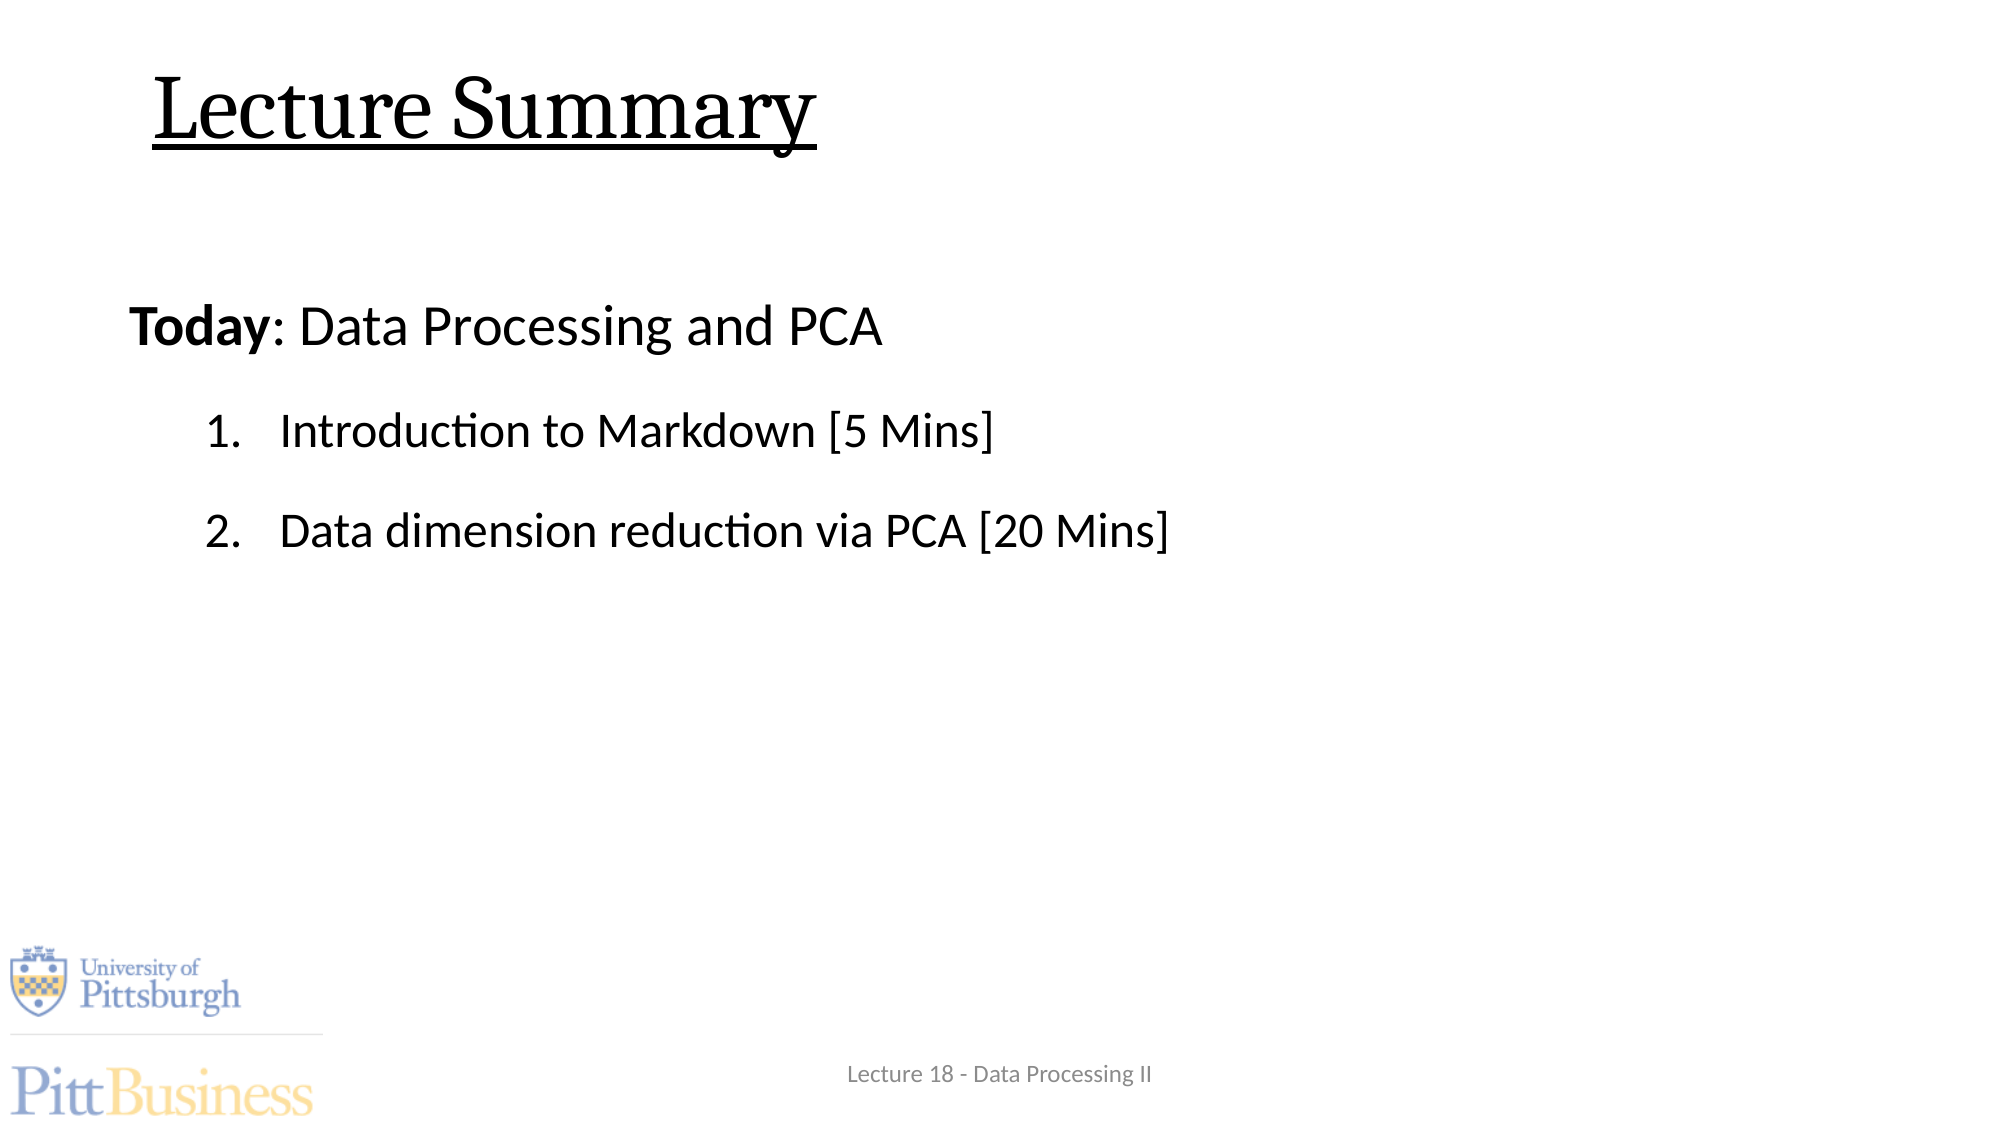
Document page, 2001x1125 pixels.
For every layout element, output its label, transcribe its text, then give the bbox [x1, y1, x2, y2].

text_box Today: Data Processing and PCA Introduction to Markdown [5 Mins] Data dimension reduction via PCA [20 Mins] [114, 244, 1942, 1016]
text_box Lecture Summary [137, 0, 1563, 218]
footer Lecture 18 - Data Processing II [662, 1042, 1338, 1103]
